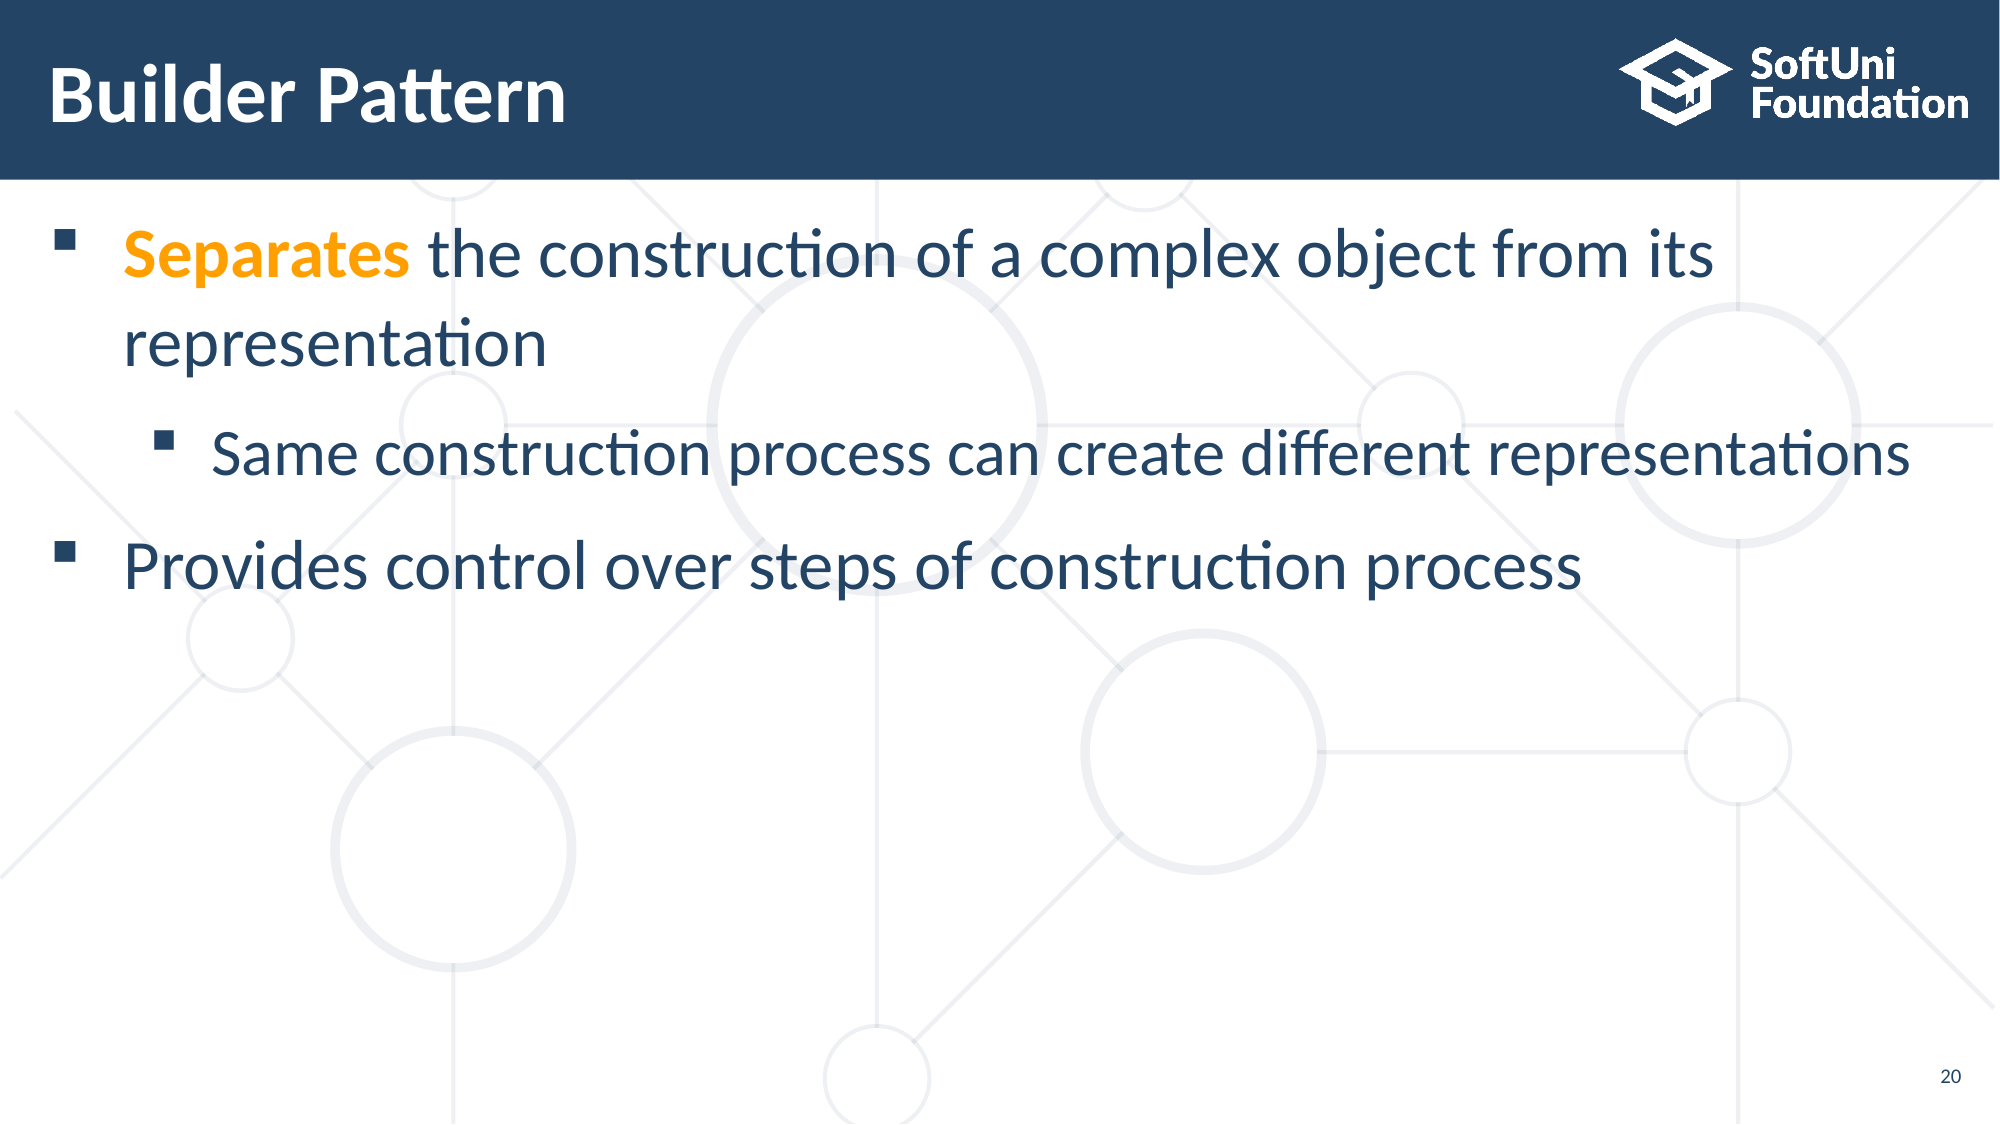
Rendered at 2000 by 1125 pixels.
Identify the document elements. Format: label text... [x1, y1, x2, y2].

list Separates the construction of a complex object from its representation Same construction process can create different representations Provides control over steps of construction process [31, 196, 1970, 1050]
slide_number 20 [1896, 1049, 1968, 1101]
title Builder Pattern [31, 16, 1591, 162]
picture [1618, 38, 1968, 126]
